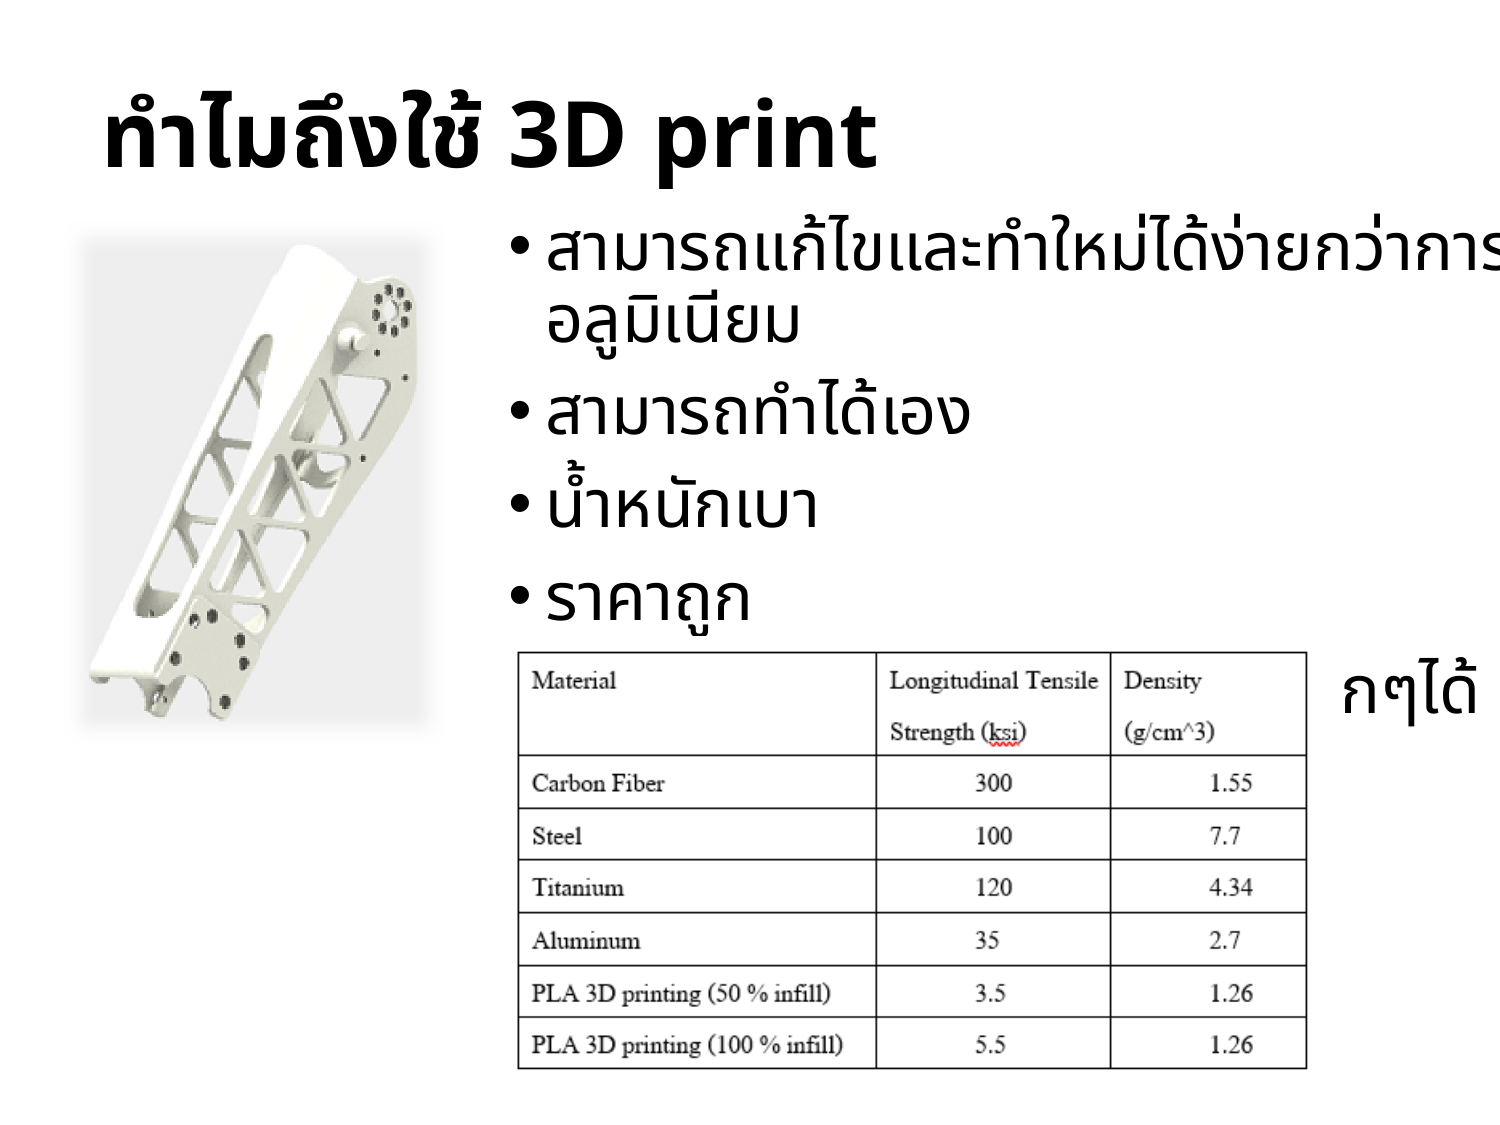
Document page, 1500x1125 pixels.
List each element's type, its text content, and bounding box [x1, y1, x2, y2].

list สามารถแก้ไขและทำใหม่ได้ง่ายกว่าการใช้อลูมิเนียม สามารถทำได้เอง น้ำหนักเบา ราคาถูก สามารถขึ้นรูปในโครงสร้างแปลกๆได้ [497, 206, 1500, 624]
picture [497, 636, 1338, 1092]
picture [62, 219, 446, 746]
title ทำไมถึงใช้ 3D print [90, 56, 1061, 220]
